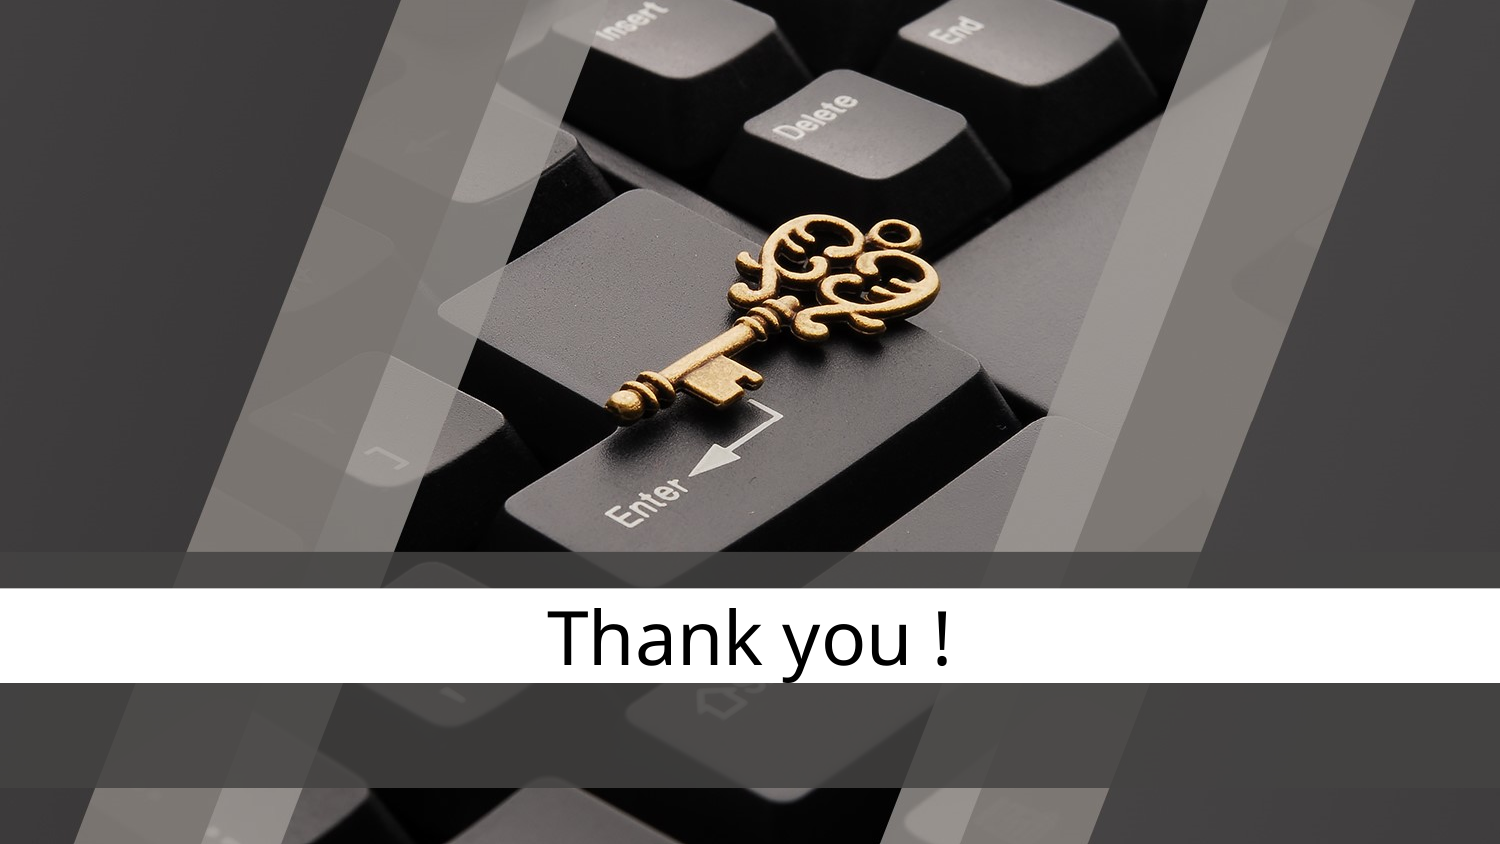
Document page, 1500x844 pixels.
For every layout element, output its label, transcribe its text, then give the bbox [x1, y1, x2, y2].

picture [0, 788, 1500, 844]
list Thank you ! [0, 588, 1500, 683]
picture [0, 0, 1500, 551]
